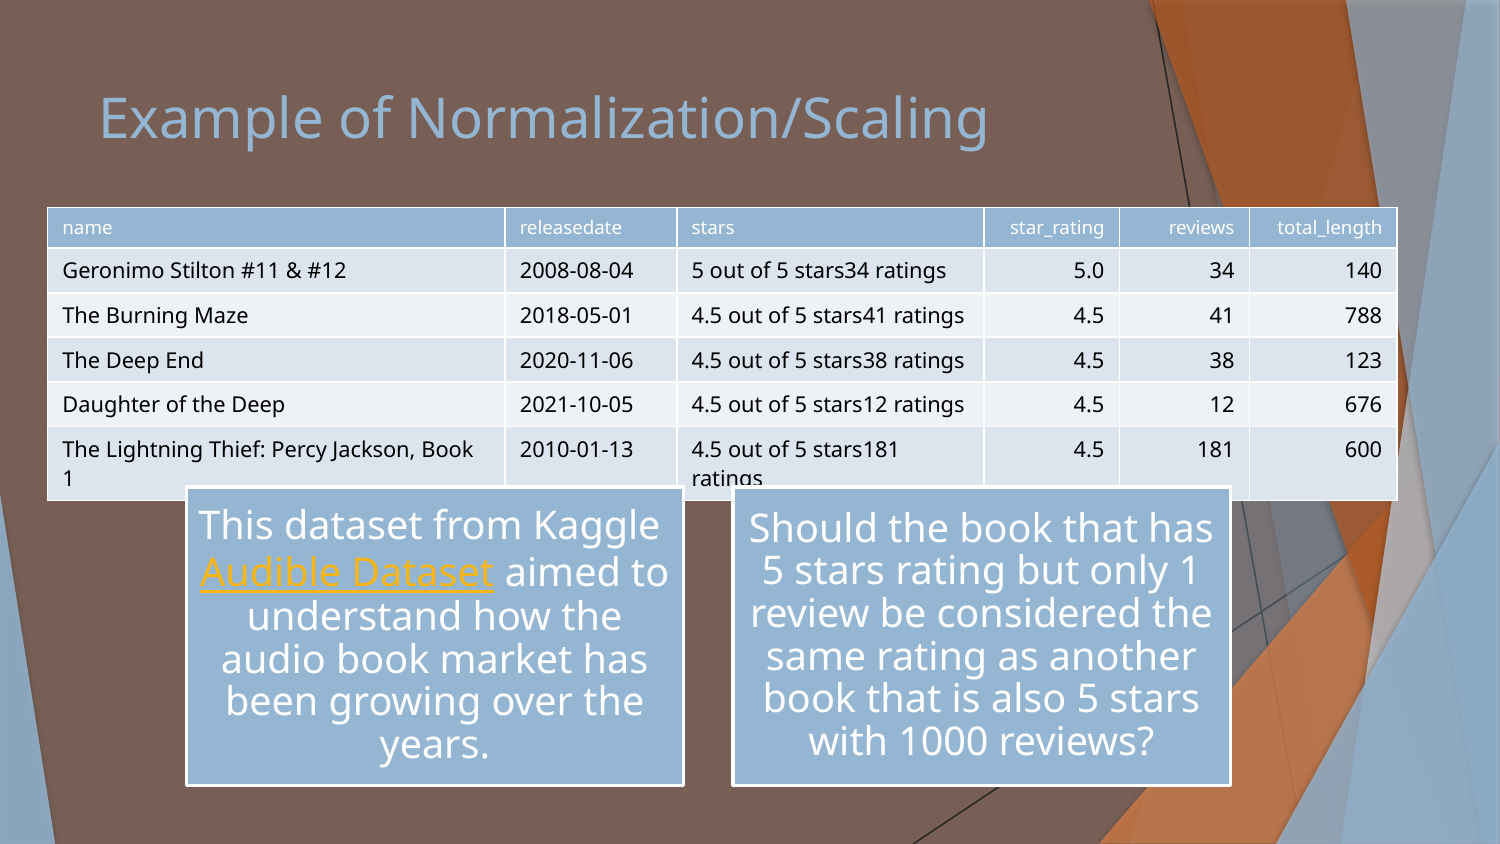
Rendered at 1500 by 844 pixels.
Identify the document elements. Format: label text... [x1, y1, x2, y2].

table_cell 38 [1120, 338, 1249, 381]
table_cell The Deep End [48, 338, 504, 381]
table_cell 2020-11-06 [506, 338, 676, 381]
table_cell 4.5 [985, 338, 1119, 381]
title Example of Normalization/Scaling [83, 75, 1141, 207]
table_header total_length [1250, 208, 1396, 247]
table_header star_rating [985, 208, 1119, 247]
table_cell 4.5 out of 5 stars181 ratings [678, 427, 983, 468]
table_header reviews [1120, 208, 1249, 247]
table_header stars [678, 208, 983, 247]
table_cell 788 [1250, 294, 1396, 336]
table_cell 4.5 [985, 383, 1119, 426]
table_cell 140 [1250, 249, 1396, 292]
table_cell Geronimo Stilton #11 & #12 [48, 249, 504, 292]
table_header name [48, 208, 504, 247]
table_cell 4.5 [985, 294, 1119, 336]
table_cell 5 out of 5 stars34 ratings [678, 249, 983, 292]
table_cell 600 [1250, 427, 1396, 500]
table_cell 181 [1120, 427, 1249, 500]
table_cell 2018-05-01 [506, 294, 676, 336]
table_cell 2008-08-04 [506, 249, 676, 292]
table_header releasedate [506, 208, 676, 247]
table_cell Daughter of the Deep [48, 383, 504, 426]
table_cell 2010-01-13 [506, 427, 676, 468]
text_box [185, 469, 1231, 804]
table_cell 2021-10-05 [506, 383, 676, 426]
table_cell 5.0 [985, 249, 1119, 292]
table_cell 4.5 out of 5 stars38 ratings [678, 338, 983, 381]
table_cell 4.5 out of 5 stars41 ratings [678, 294, 983, 336]
table_cell 123 [1250, 338, 1396, 381]
table_cell The Lightning Thief: Percy Jackson, Book 1 [48, 427, 504, 500]
table_cell 12 [1120, 383, 1249, 426]
table_cell The Burning Maze [48, 294, 504, 336]
table_cell 41 [1120, 294, 1249, 336]
table_cell 4.5 [985, 427, 1119, 468]
table_cell 4.5 out of 5 stars12 ratings [678, 383, 983, 426]
table_cell 676 [1250, 383, 1396, 426]
table_cell 34 [1120, 249, 1249, 292]
